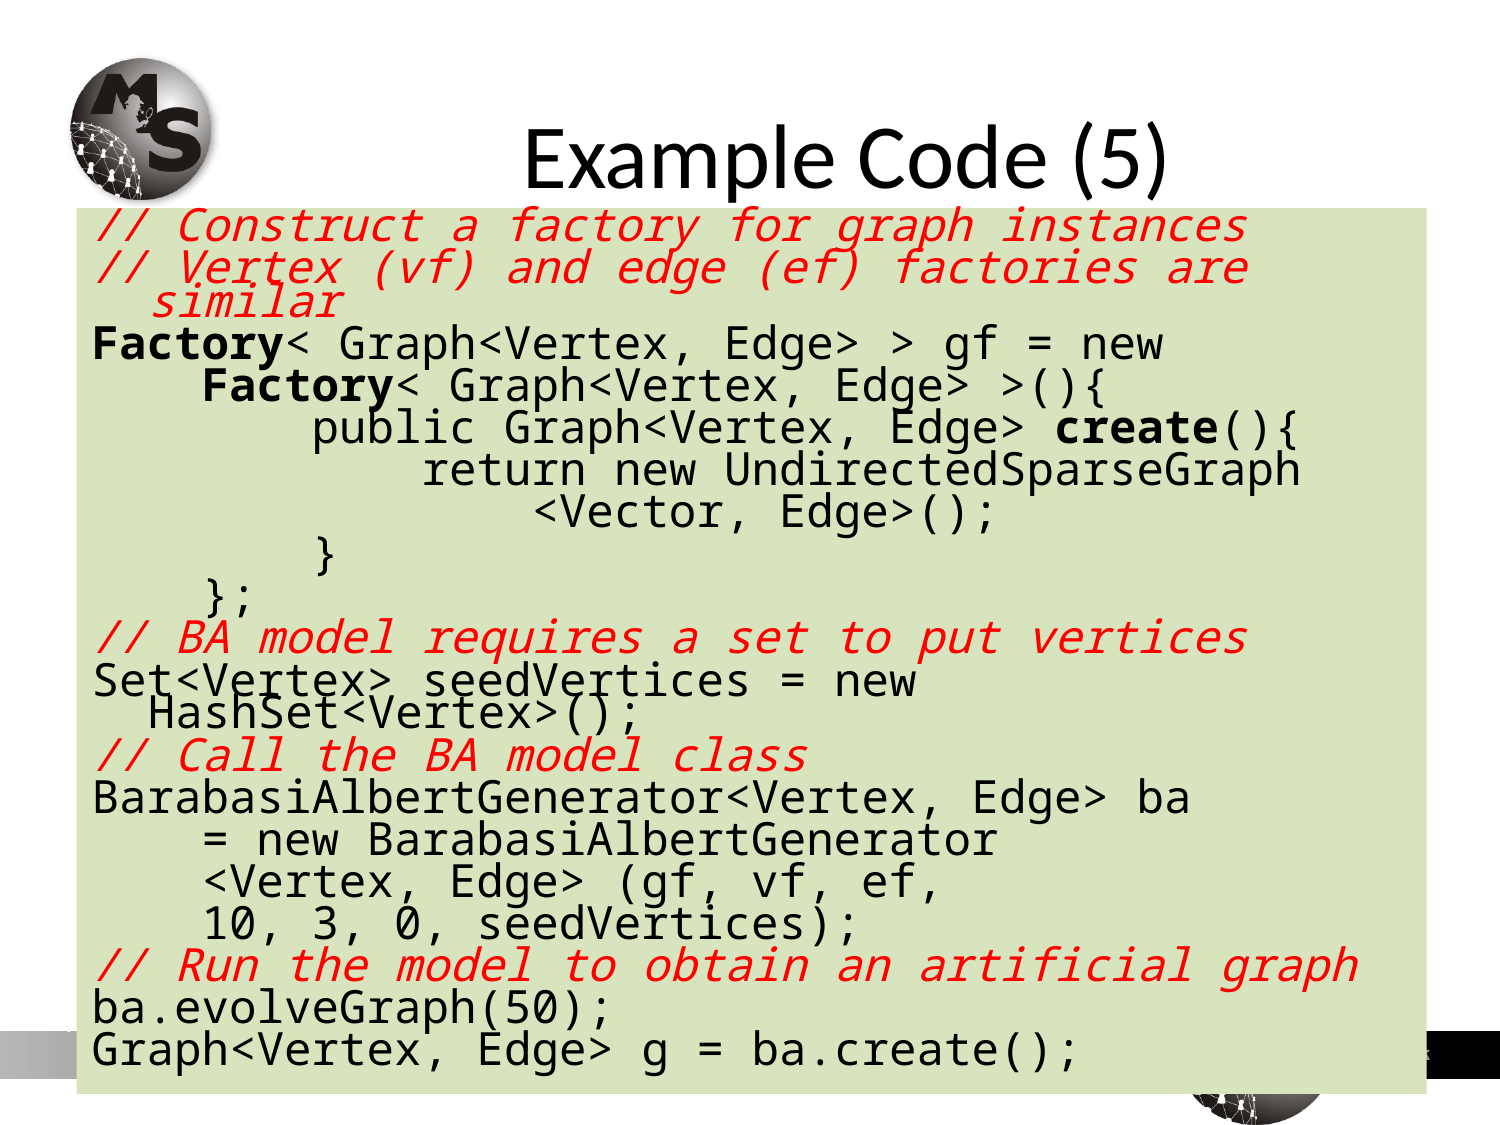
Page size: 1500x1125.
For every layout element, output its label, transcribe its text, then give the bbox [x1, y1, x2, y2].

title Example Code (5) [269, 58, 1425, 208]
picture [1066, 962, 1430, 1125]
list // Construct a factory for graph instances // Vertex (vf) and edge (ef) factories are similar Factory< Graph<Vertex, Edge> > gf = new Factory< Graph<Vertex, Edge> >(){ public Graph<Vertex, Edge> create(){ return new UndirectedSparseGraph <Vector, Edge>(); } }; // BA model requires a set to put vertices Set<Vertex> seedVertices = new HashSet<Vertex>(); // Call the BA model class BarabasiAlbertGenerator<Vertex, Edge> ba = new BarabasiAlbertGenerator <Vertex, Edge> (gf, vf, ef, 10, 3, 0, seedVertices); // Run the model to obtain an artificial graph ba.evolveGraph(50); Graph<Vertex, Edge> g = ba.create(); [76, 208, 1427, 1094]
picture [70, 58, 211, 200]
